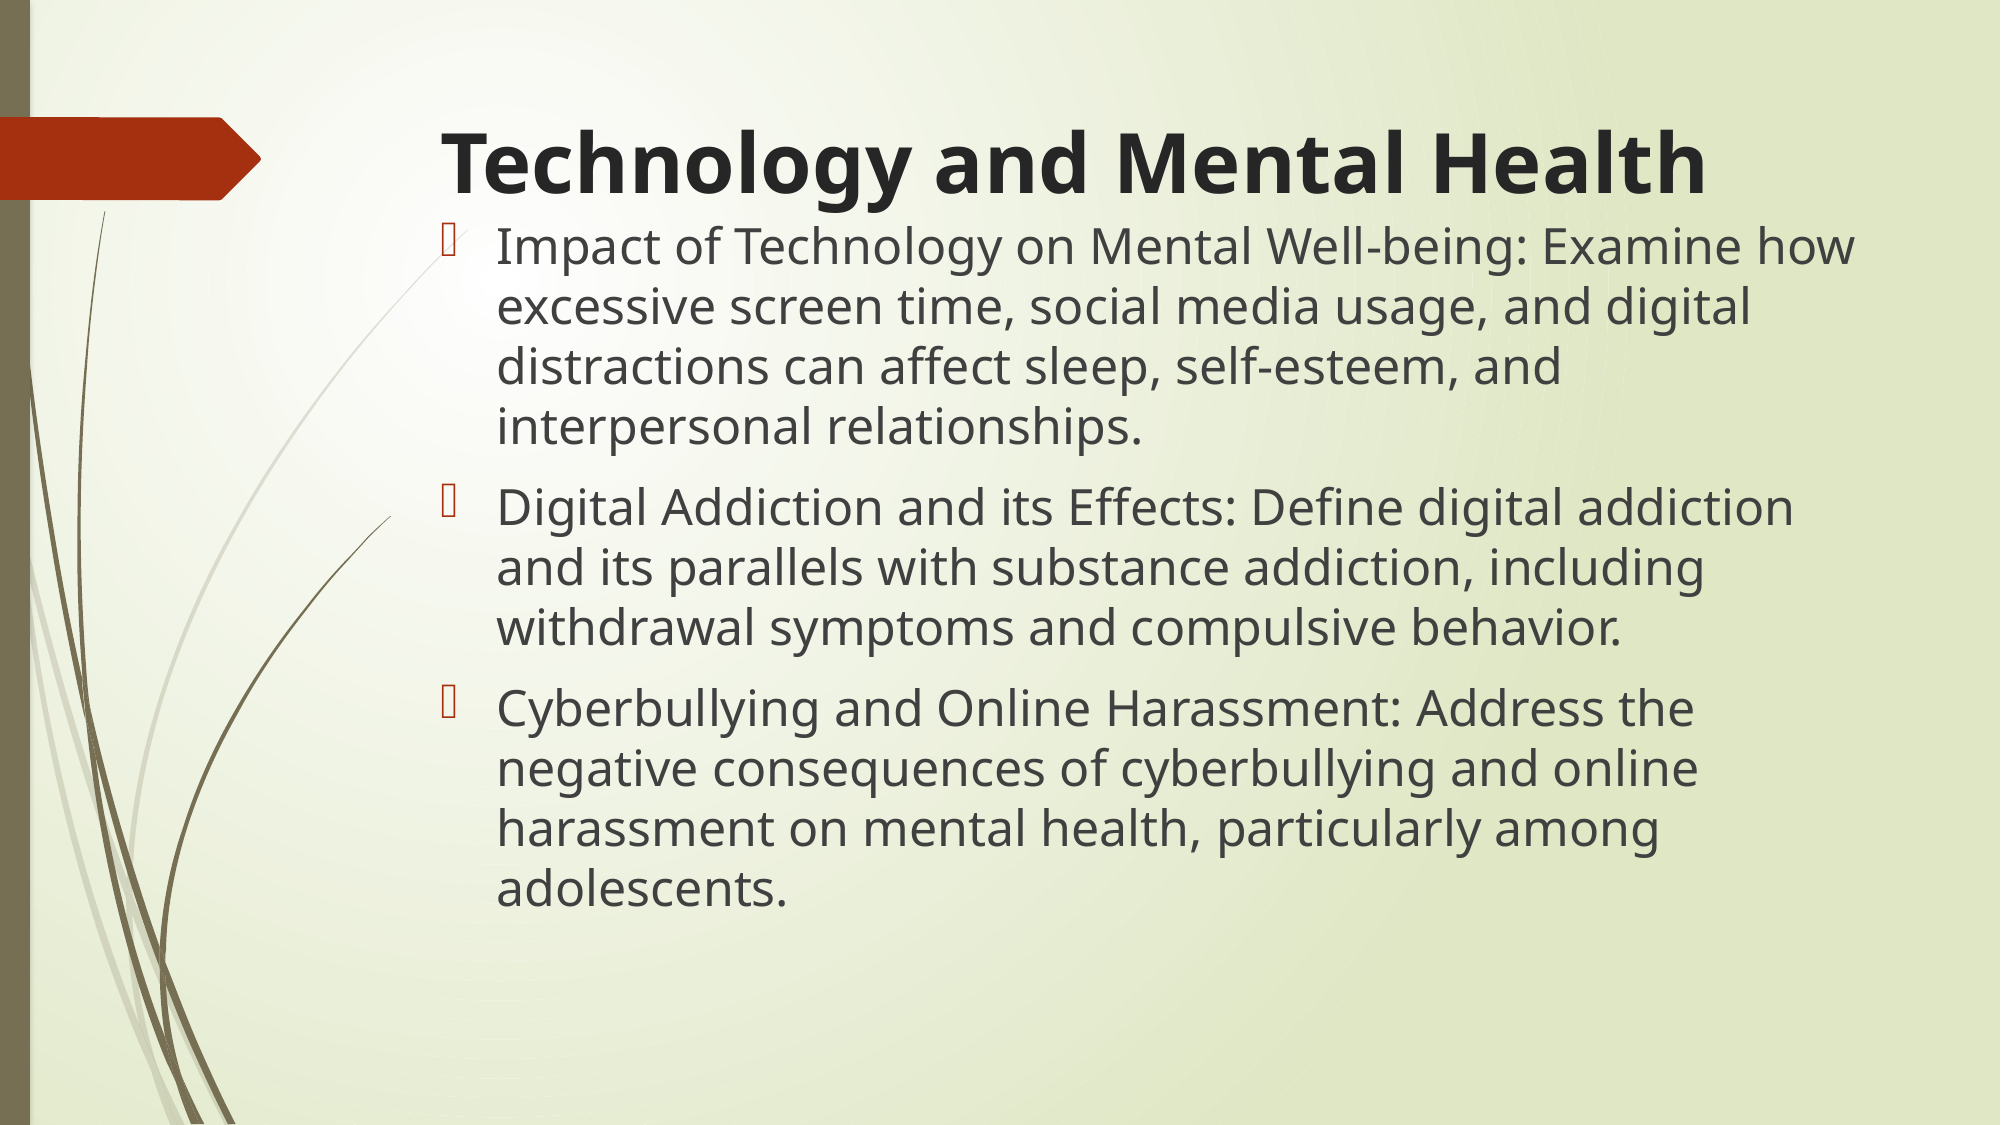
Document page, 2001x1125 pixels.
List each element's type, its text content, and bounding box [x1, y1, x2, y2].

list Impact of Technology on Mental Well-being: Examine how excessive screen time, social media usage, and digital distractions can affect sleep, self-esteem, and interpersonal relationships. Digital Addiction and its Effects: Define digital addiction and its parallels with substance addiction, including withdrawal symptoms and compulsive behavior. Cyberbullying and Online Harassment: Address the negative consequences of cyberbullying and online harassment on mental health, particularly among adolescents. [425, 207, 1888, 1085]
title Technology and Mental Health [425, 102, 1888, 207]
